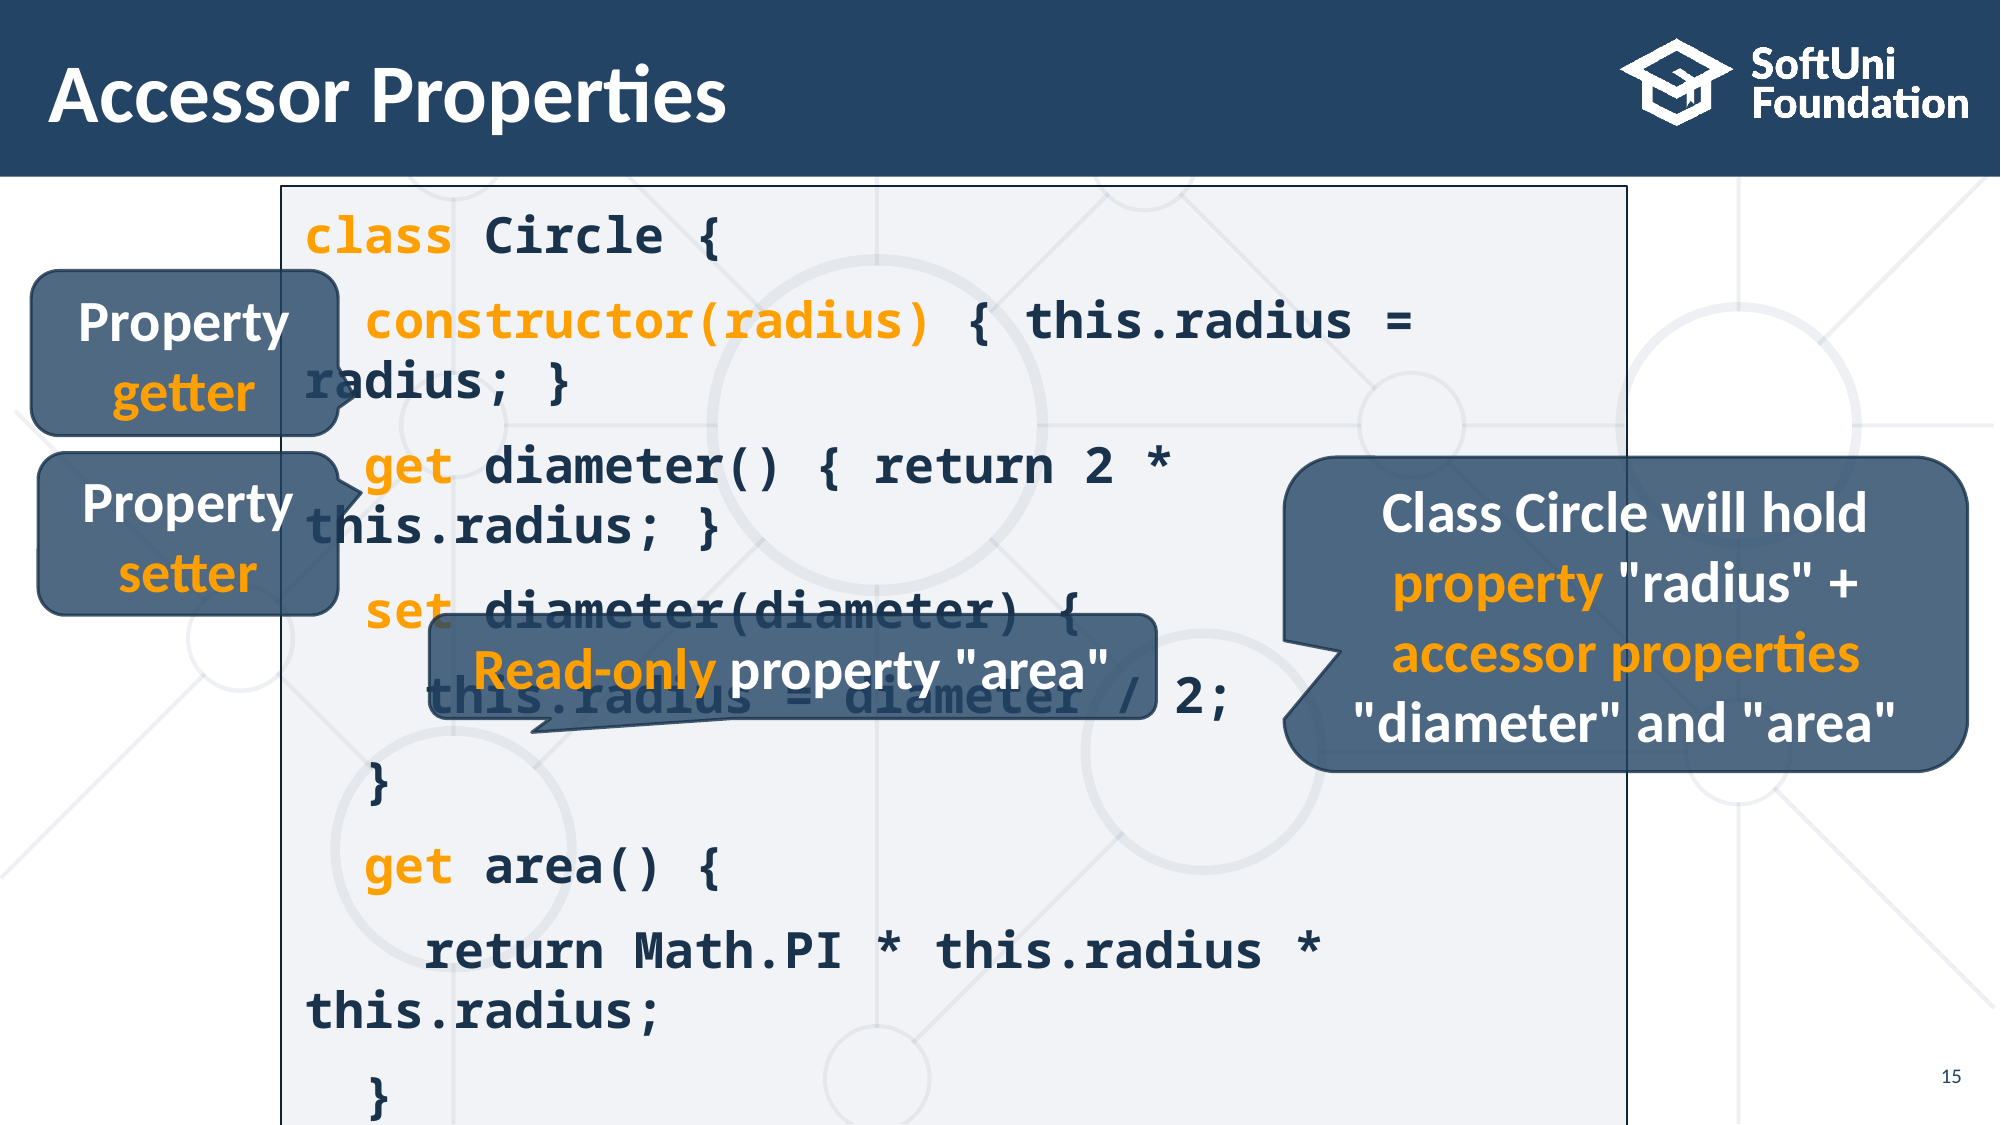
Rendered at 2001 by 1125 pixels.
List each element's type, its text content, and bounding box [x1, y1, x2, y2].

title Accessor Properties [31, 16, 1591, 162]
text_box Property getter [29, 268, 357, 438]
text_box Read-only property "area" [427, 612, 1159, 735]
slide_number 15 [1897, 1049, 1968, 1101]
text_box class Circle { constructor(radius) { this.radius = radius; } get diameter() { return 2 * this.radius; } set diameter(diameter) { this.radius = diameter / 2; } get area() { return Math.PI * this.radius * this.radius; } } [280, 185, 1627, 1125]
text_box Property setter [35, 450, 364, 618]
text_box Class Circle will hold property "radius" + accessor properties "diameter" and "area" [1281, 454, 1970, 774]
picture [1619, 38, 1968, 126]
